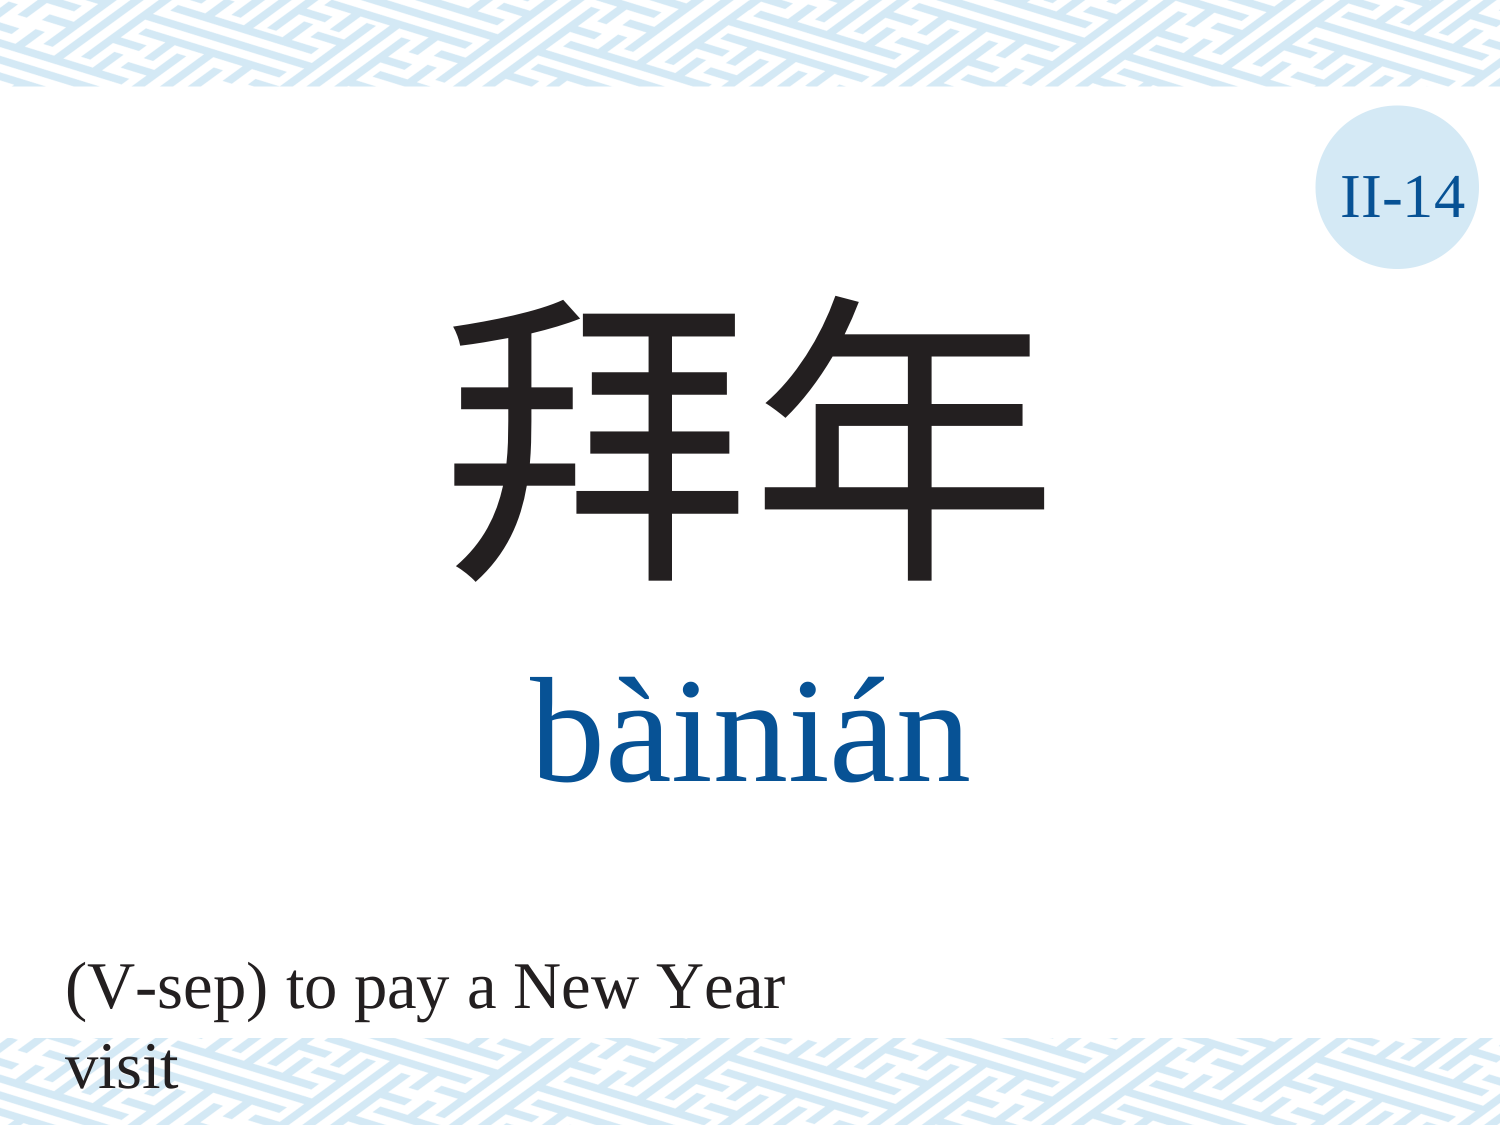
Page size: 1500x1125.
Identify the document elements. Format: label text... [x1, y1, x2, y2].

picture [0, 0, 1500, 1125]
text_box II-14 拜年 bàinián [439, 154, 1467, 812]
text_box (V-sep) to pay a New Year visit [62, 942, 904, 1103]
